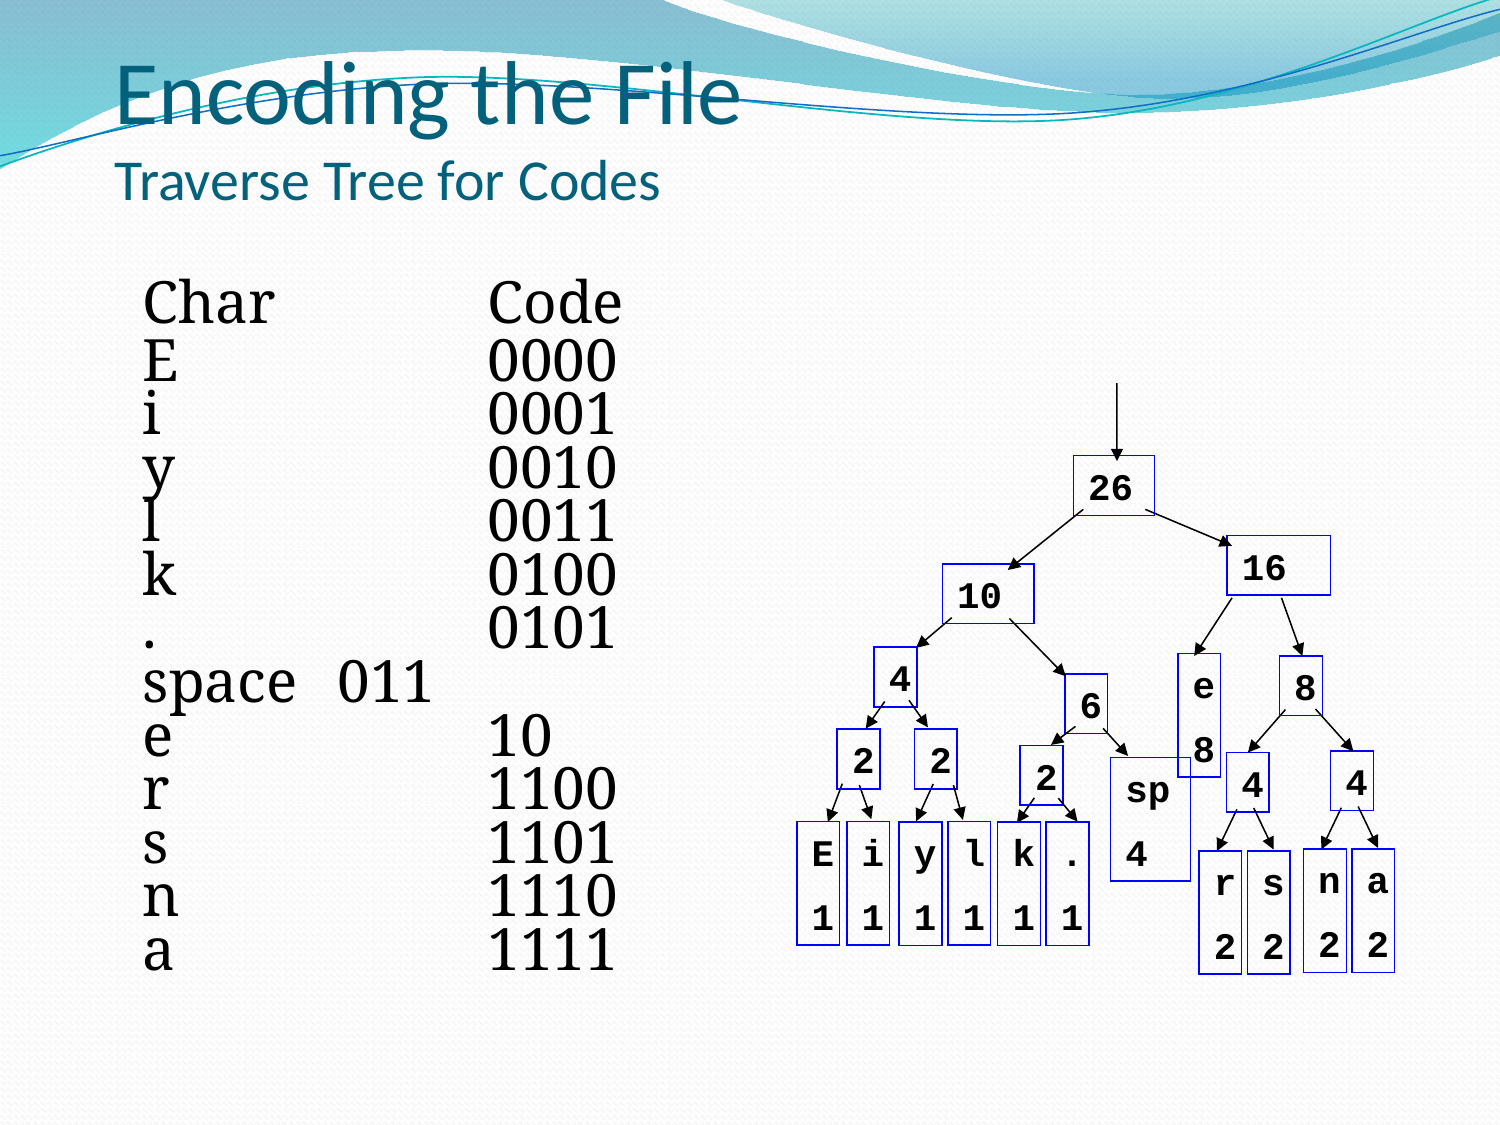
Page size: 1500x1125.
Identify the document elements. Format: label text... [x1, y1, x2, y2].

list Char Code E 0000 i 0001 y 0010 l 0011 k 0100 . 0101 space 011 e 10 r 1100 s 1101 n 1110 a 1111 [128, 265, 754, 1013]
title Encoding the File Traverse Tree for Codes [114, 24, 1390, 213]
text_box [796, 382, 1395, 936]
